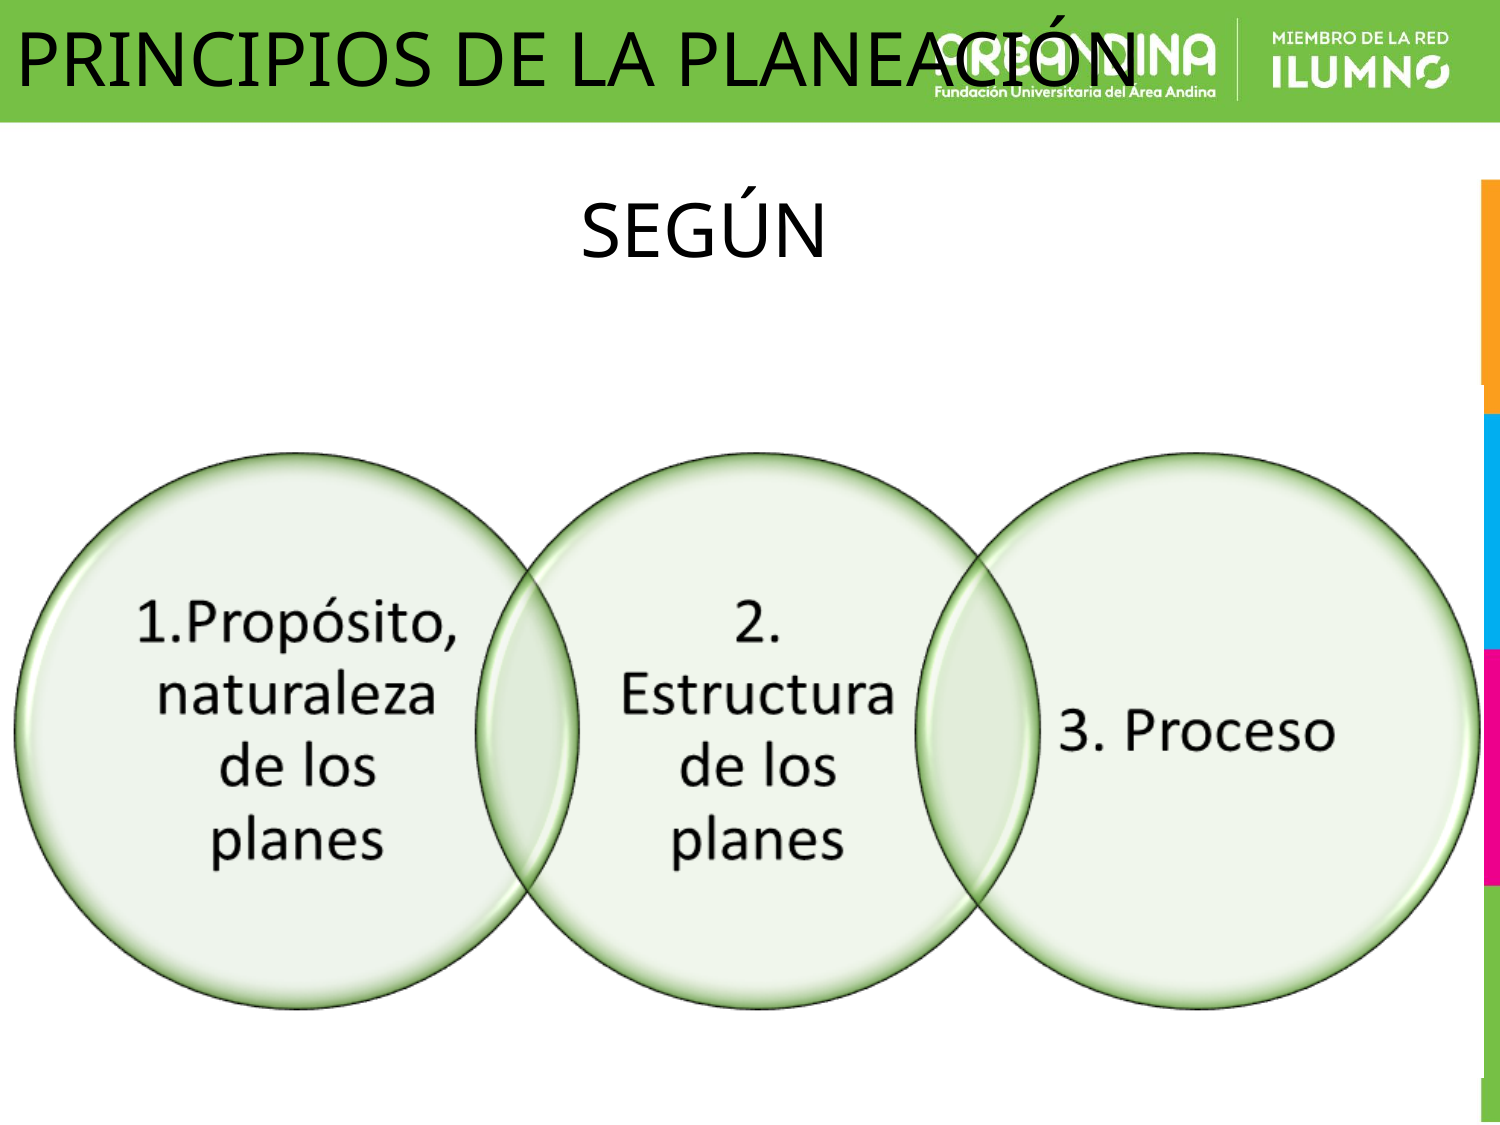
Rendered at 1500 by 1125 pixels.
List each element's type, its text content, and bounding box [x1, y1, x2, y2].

picture [0, 0, 1500, 1125]
title PRINCIPIOS DE LA PLANEACIÓN [0, 0, 1350, 113]
text_box SEGÚN [296, 167, 1134, 304]
